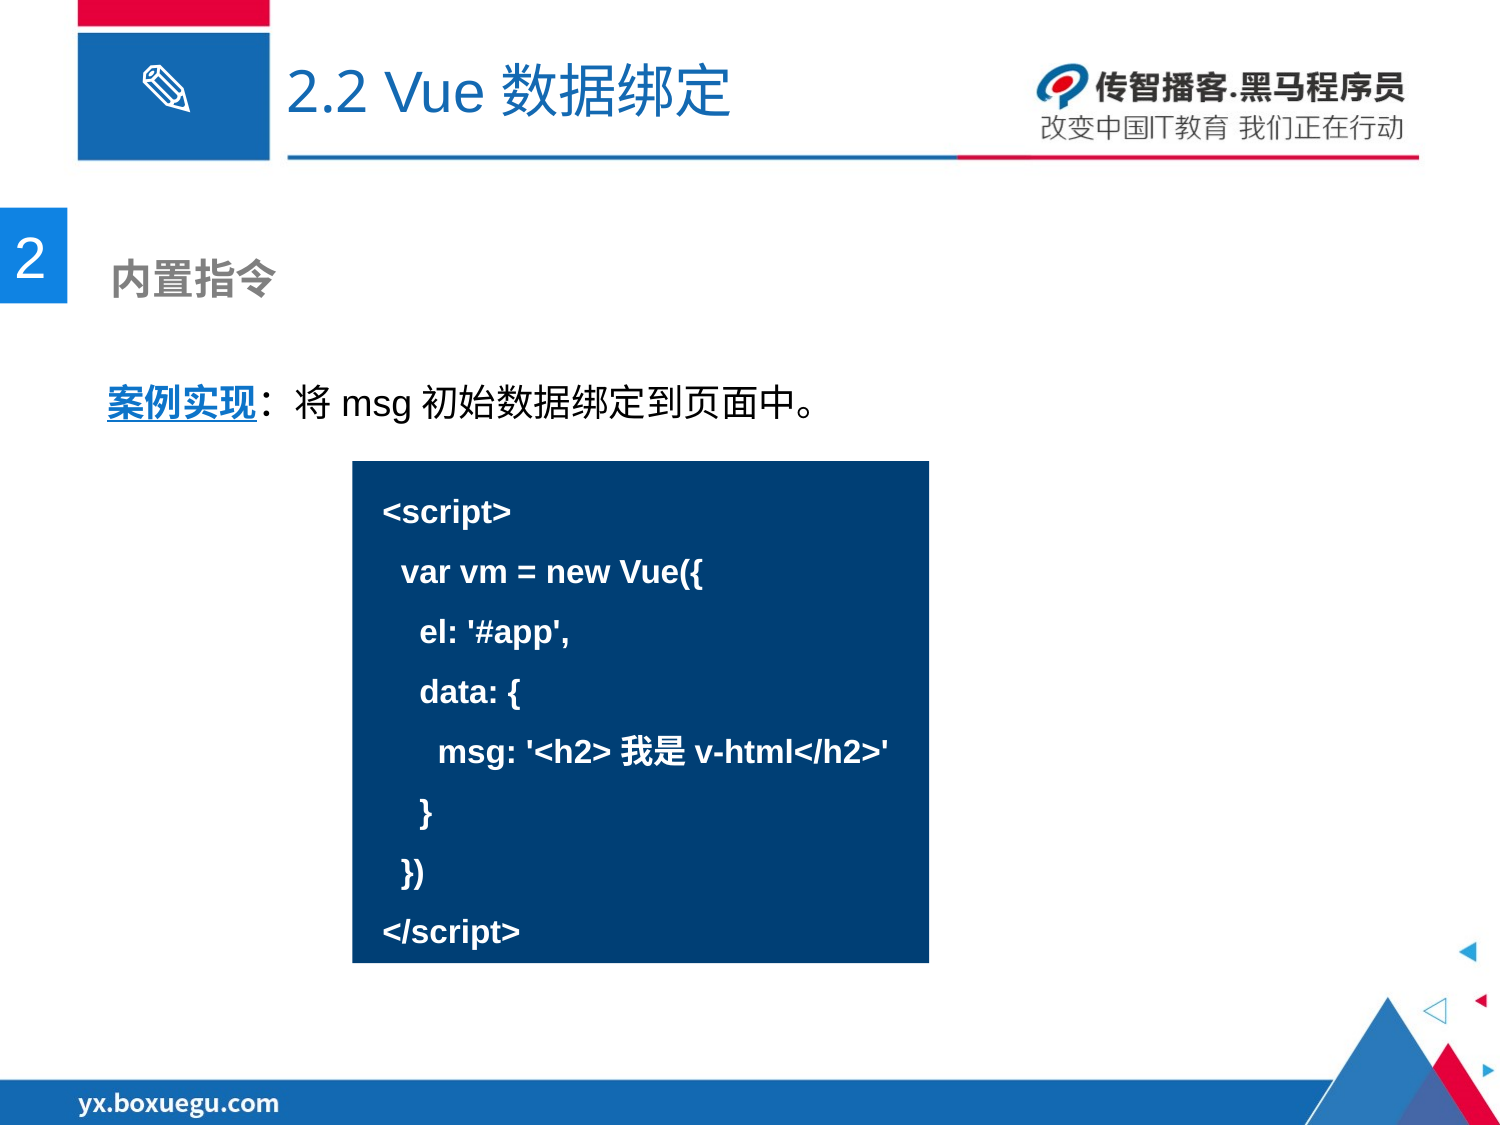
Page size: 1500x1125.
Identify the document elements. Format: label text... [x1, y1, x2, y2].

text_box 案例实现：将msg初始数据绑定到页面中。 [92, 326, 1390, 432]
text_box 内置指令 [70, 245, 842, 310]
picture [0, 0, 1500, 1125]
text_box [0, 207, 68, 304]
title 2.2 Vue数据绑定 [271, 25, 1046, 153]
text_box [352, 460, 930, 964]
